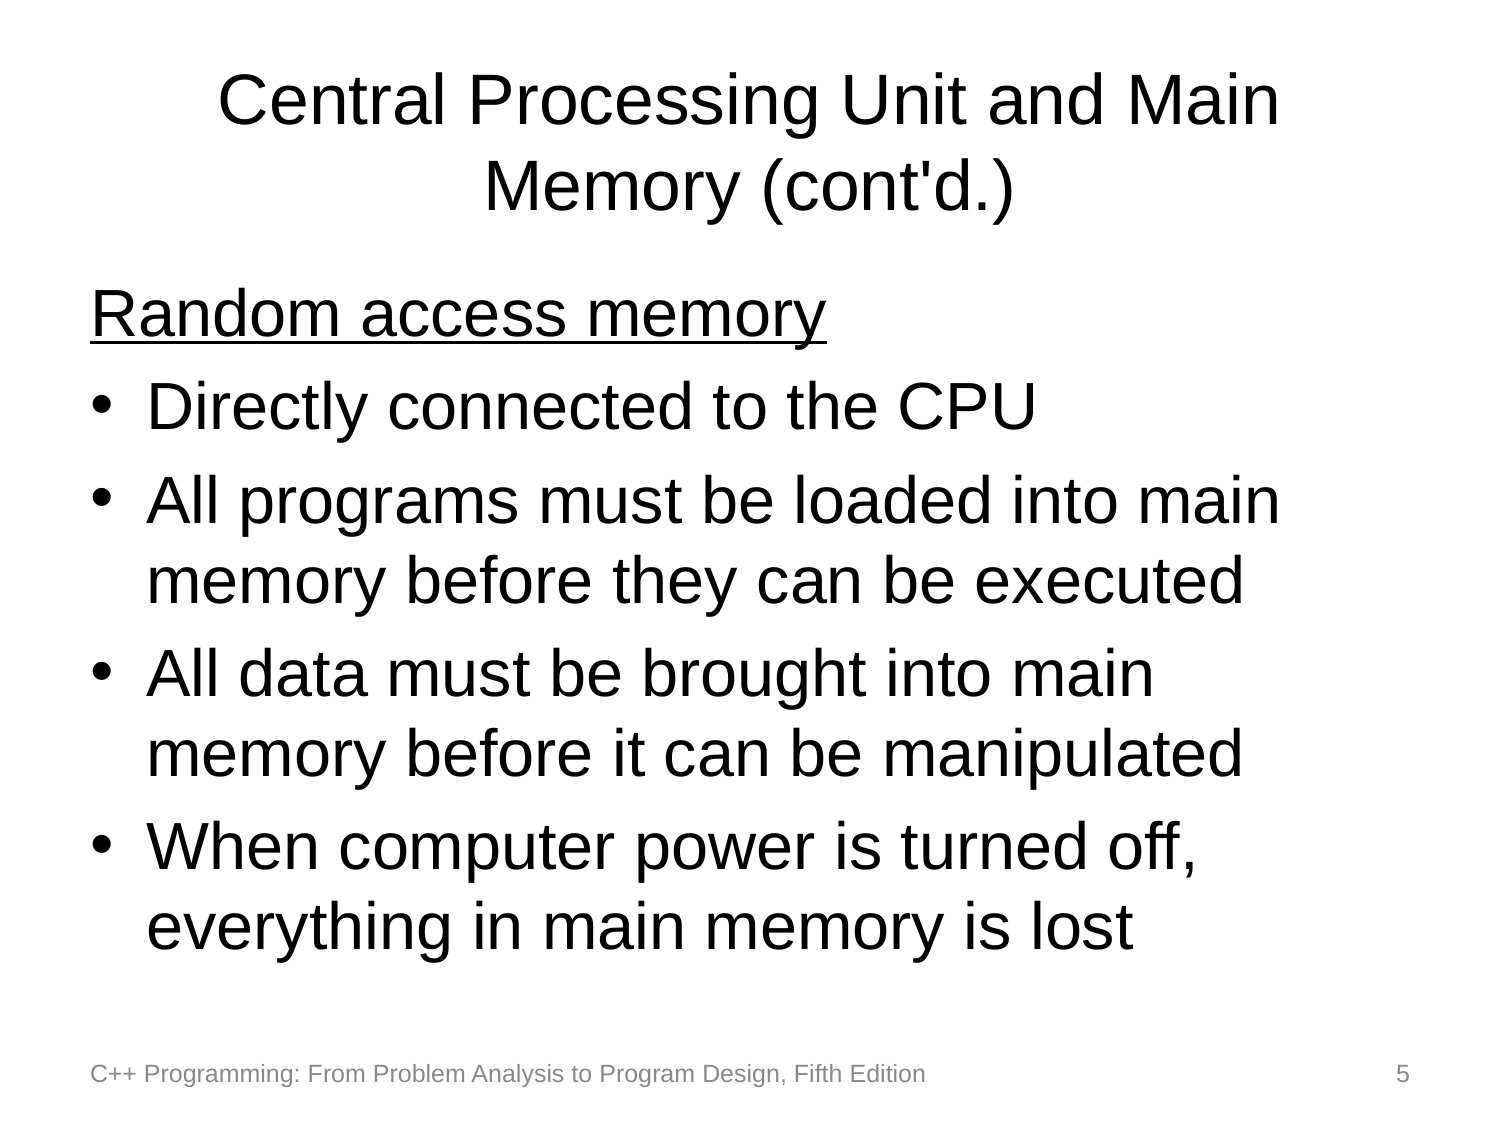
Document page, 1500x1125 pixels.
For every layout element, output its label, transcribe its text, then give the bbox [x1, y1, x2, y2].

footer C++ Programming: From Problem Analysis to Program Design, Fifth Edition [75, 1042, 988, 1103]
list Random access memory Directly connected to the CPU All programs must be loaded into main memory before they can be executed All data must be brought into main memory before it can be manipulated When computer power is turned off, everything in main memory is lost [74, 262, 1426, 1006]
slide_number 5 [1074, 1042, 1425, 1103]
title Central Processing Unit and Main Memory (cont'd.) [74, 44, 1426, 233]
